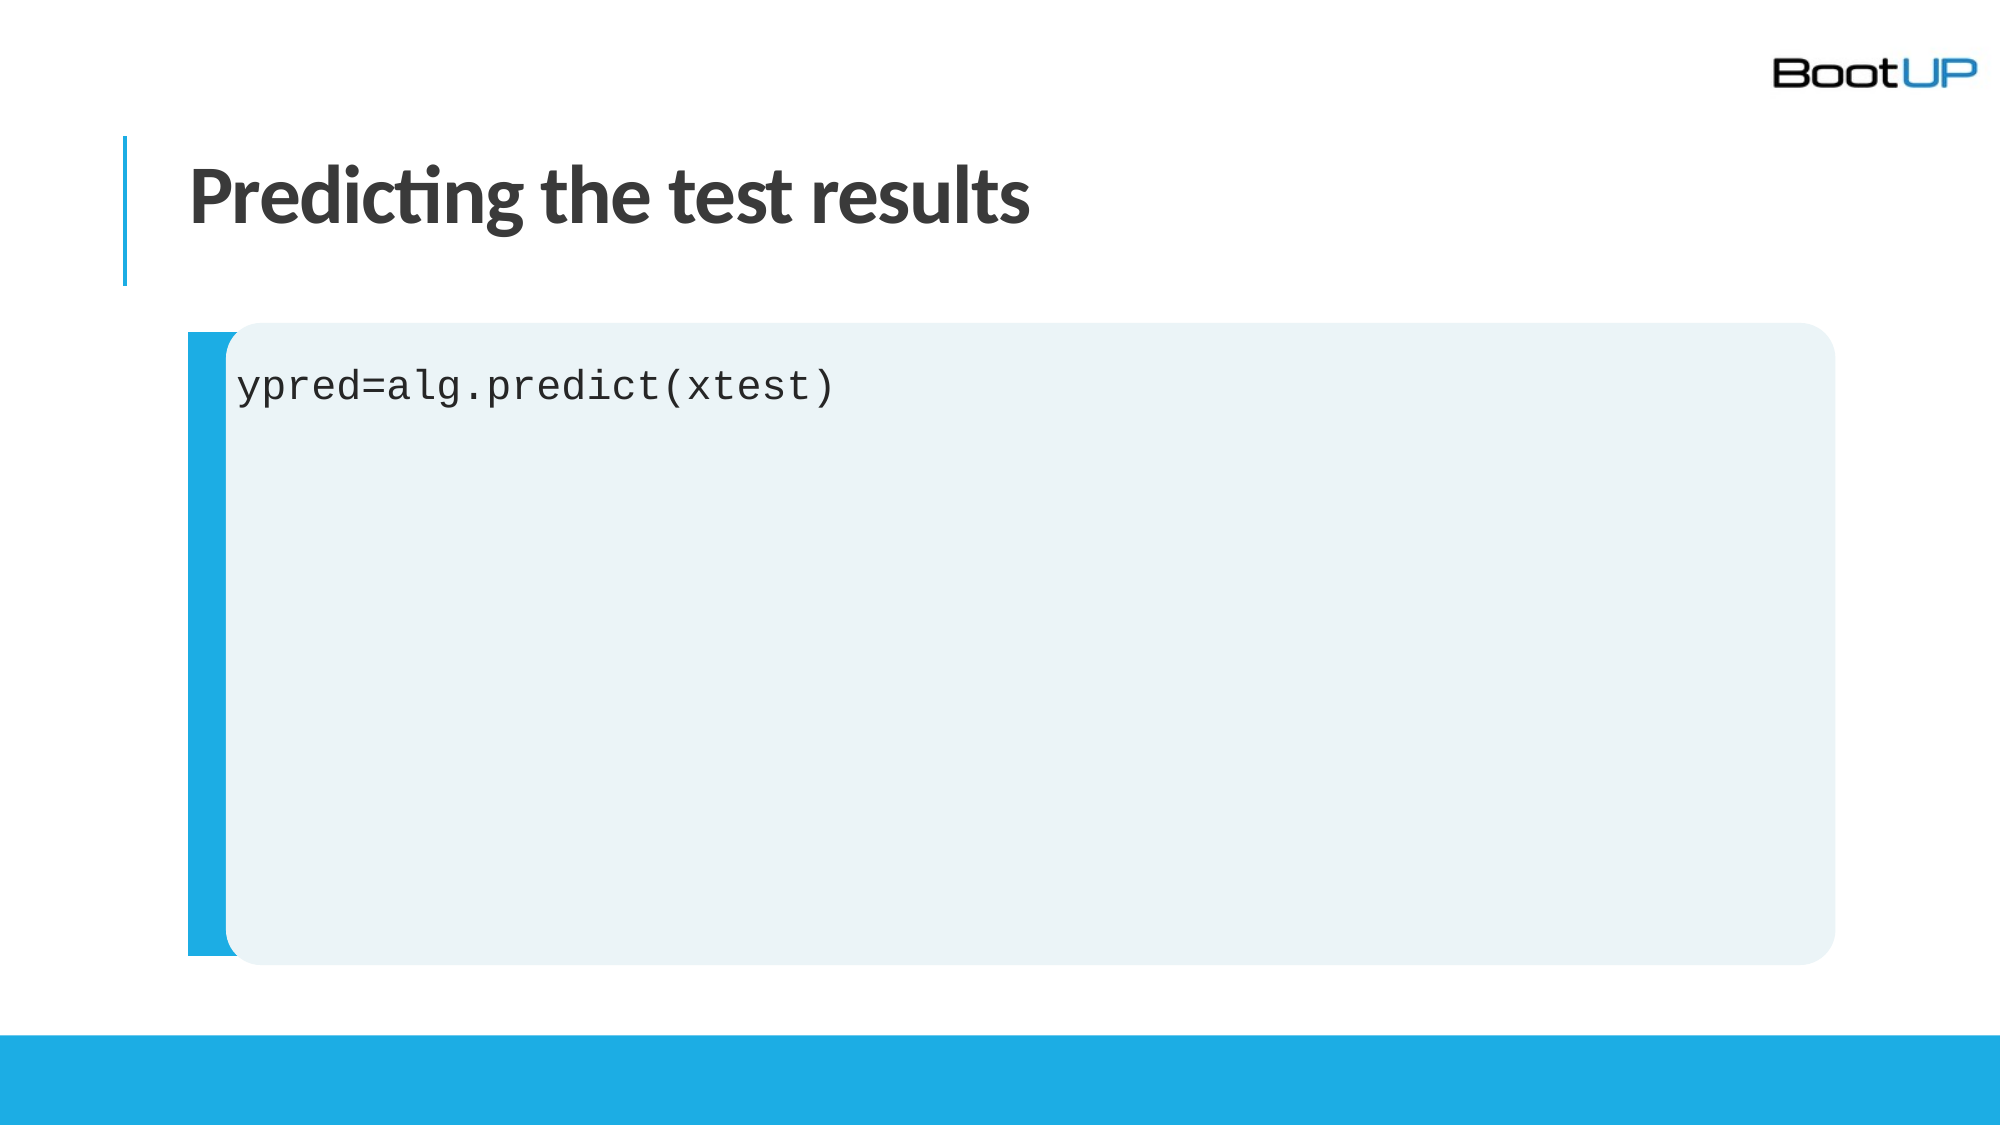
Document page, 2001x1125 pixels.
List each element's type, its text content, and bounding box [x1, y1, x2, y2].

picture [1750, 39, 2000, 110]
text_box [187, 322, 1836, 966]
text_box Predicting the test results [188, 138, 1370, 240]
